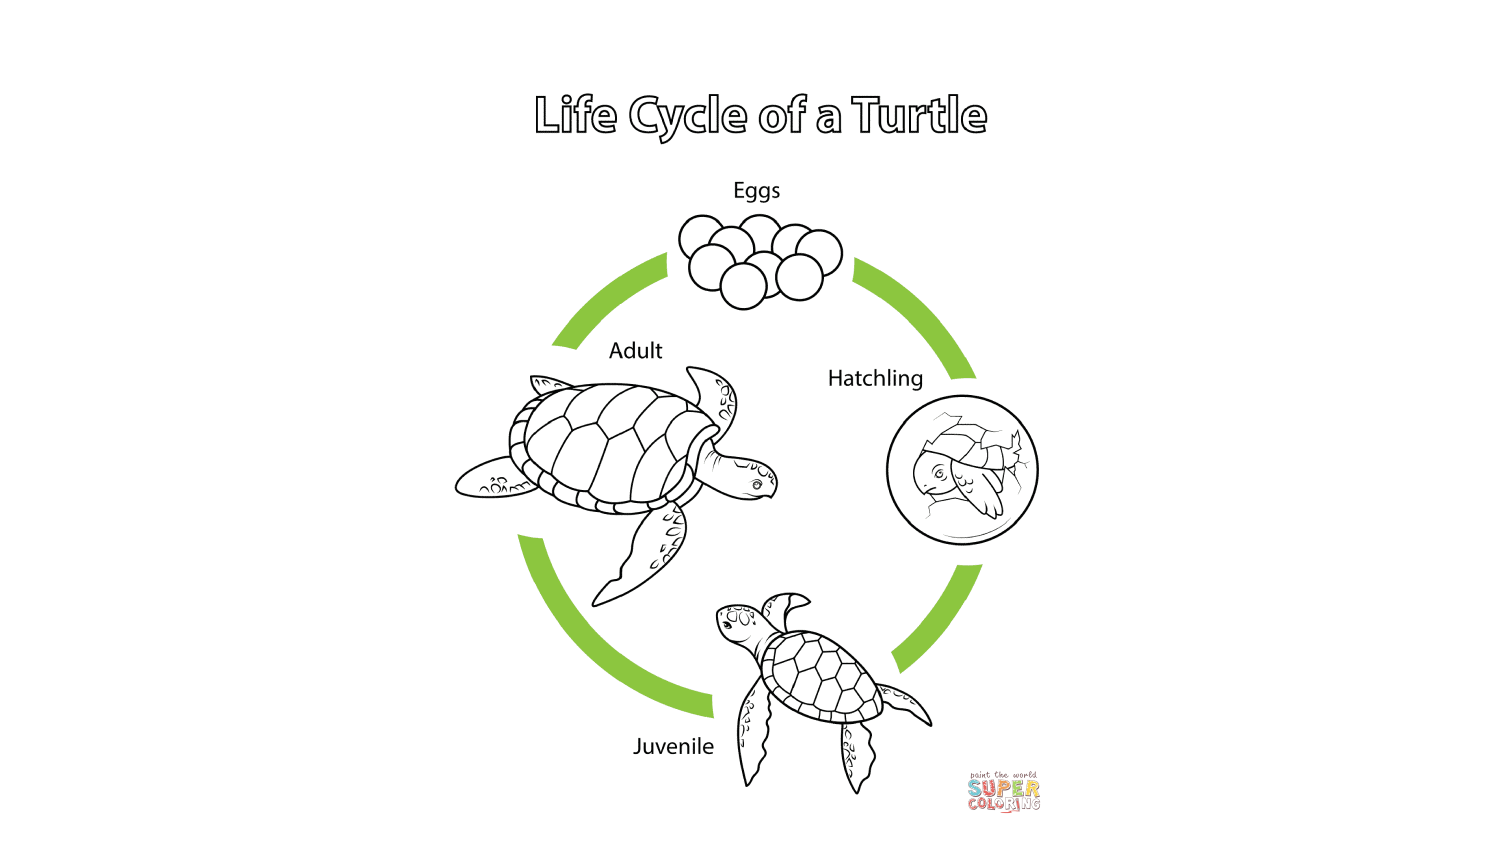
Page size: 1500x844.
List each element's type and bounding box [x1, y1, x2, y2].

list [448, 20, 1052, 824]
